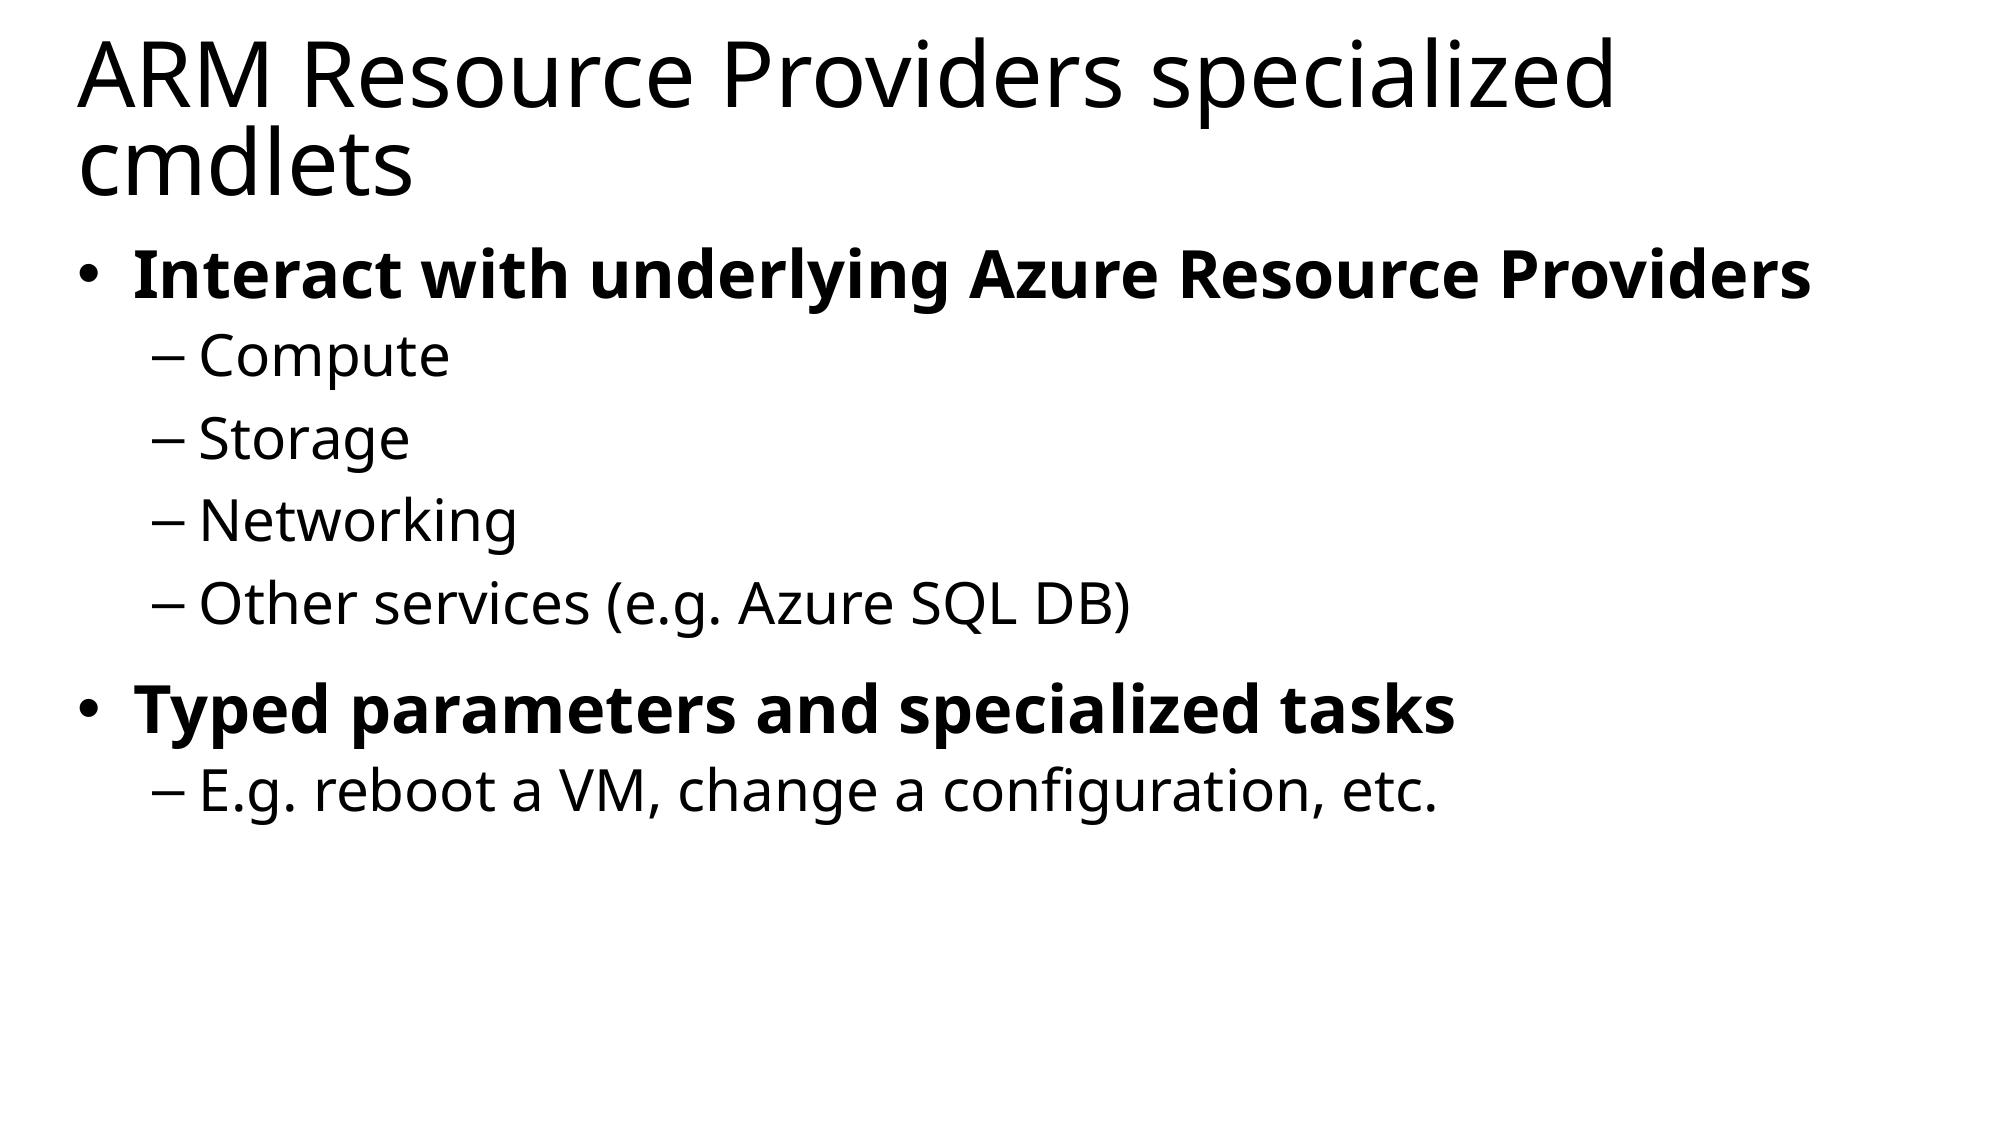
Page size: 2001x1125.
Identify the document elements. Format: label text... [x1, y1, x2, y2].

list Interact with underlying Azure Resource Providers Compute Storage Networking Other services (e.g. Azure SQL DB) Typed parameters and specialized tasks E.g. reboot a VM, change a configuration, etc. [62, 224, 1885, 1038]
title ARM Resource Providers specialized cmdlets [62, 29, 1953, 205]
